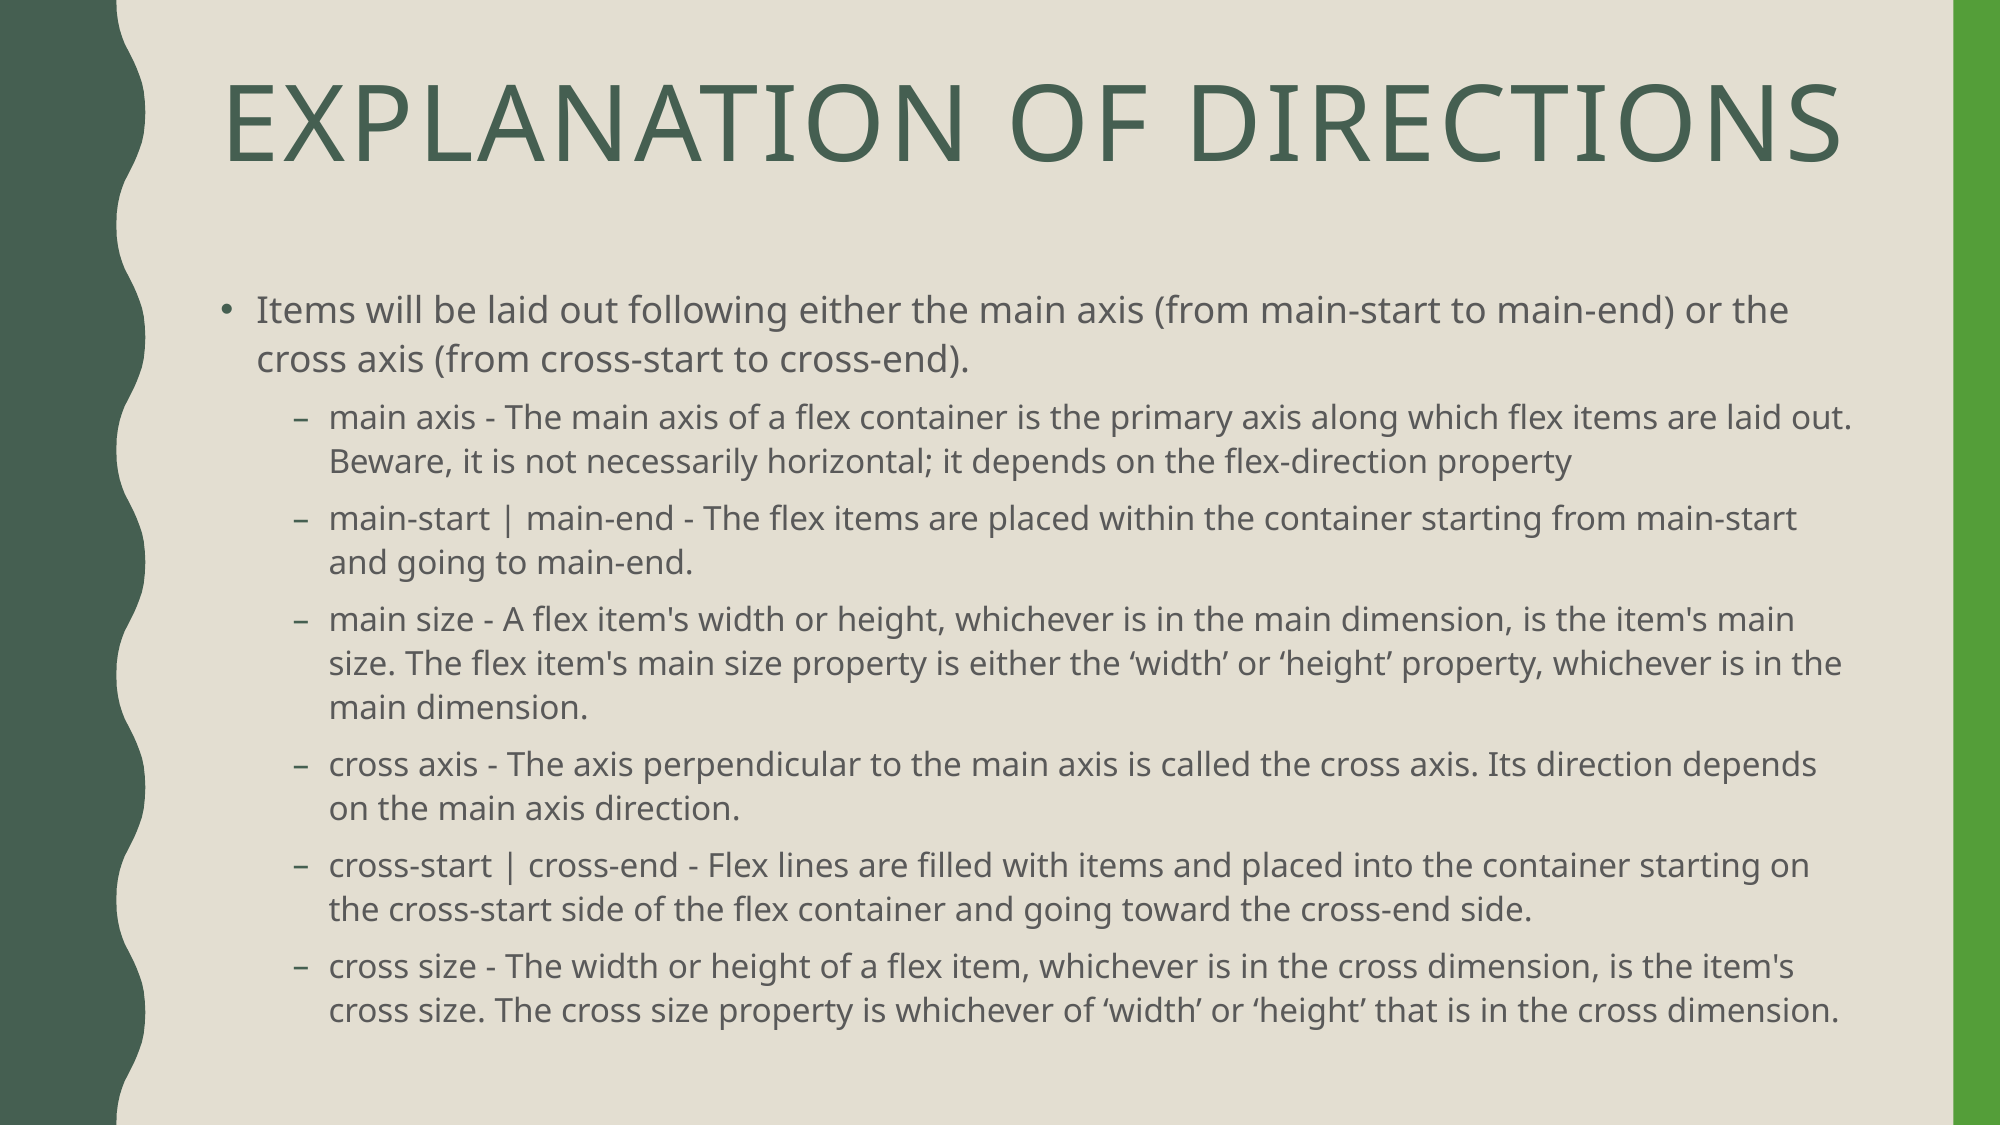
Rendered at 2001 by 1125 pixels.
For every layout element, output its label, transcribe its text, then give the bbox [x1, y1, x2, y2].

list Items will be laid out following either the main axis (from main-start to main-end) or the cross axis (from cross-start to cross-end). main axis - The main axis of a flex container is the primary axis along which flex items are laid out. Beware, it is not necessarily horizontal; it depends on the flex-direction property main-start | main-end - The flex items are placed within the container starting from main-start and going to main-end. main size - A flex item's width or height, whichever is in the main dimension, is the item's main size. The flex item's main size property is either the ‘width’ or ‘height’ property, whichever is in the main dimension. cross axis - The axis perpendicular to the main axis is called the cross axis. Its direction depends on the main axis direction. cross-start | cross-end - Flex lines are filled with items and placed into the container starting on the cross-start side of the flex container and going toward the cross-end side. cross size - The width or height of a flex item, whichever is in the cross dimension, is the item's cross size. The cross size property is whichever of ‘width’ or ‘height’ that is in the cross dimension. [205, 274, 1875, 1089]
title Explanation of directions [205, 62, 1875, 274]
